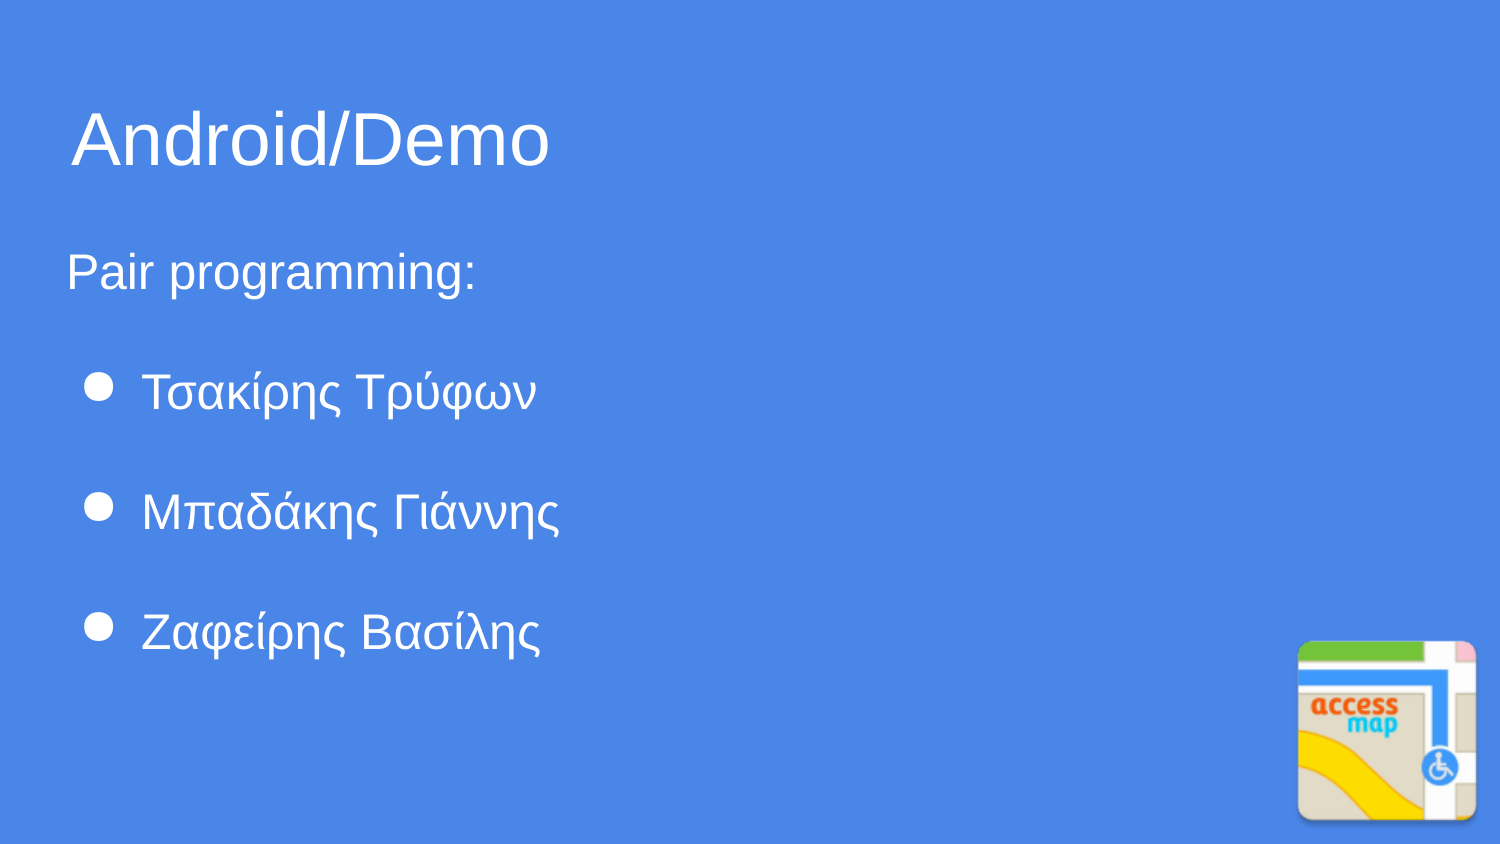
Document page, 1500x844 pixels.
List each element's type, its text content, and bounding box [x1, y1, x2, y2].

title Android/Demo [56, 36, 1455, 196]
subtitle Pair programming: Τσακίρης Τρύφων Μπαδάκης Γιάννης Ζαφείρης Βασίλης [51, 224, 1449, 730]
picture [1274, 618, 1500, 844]
